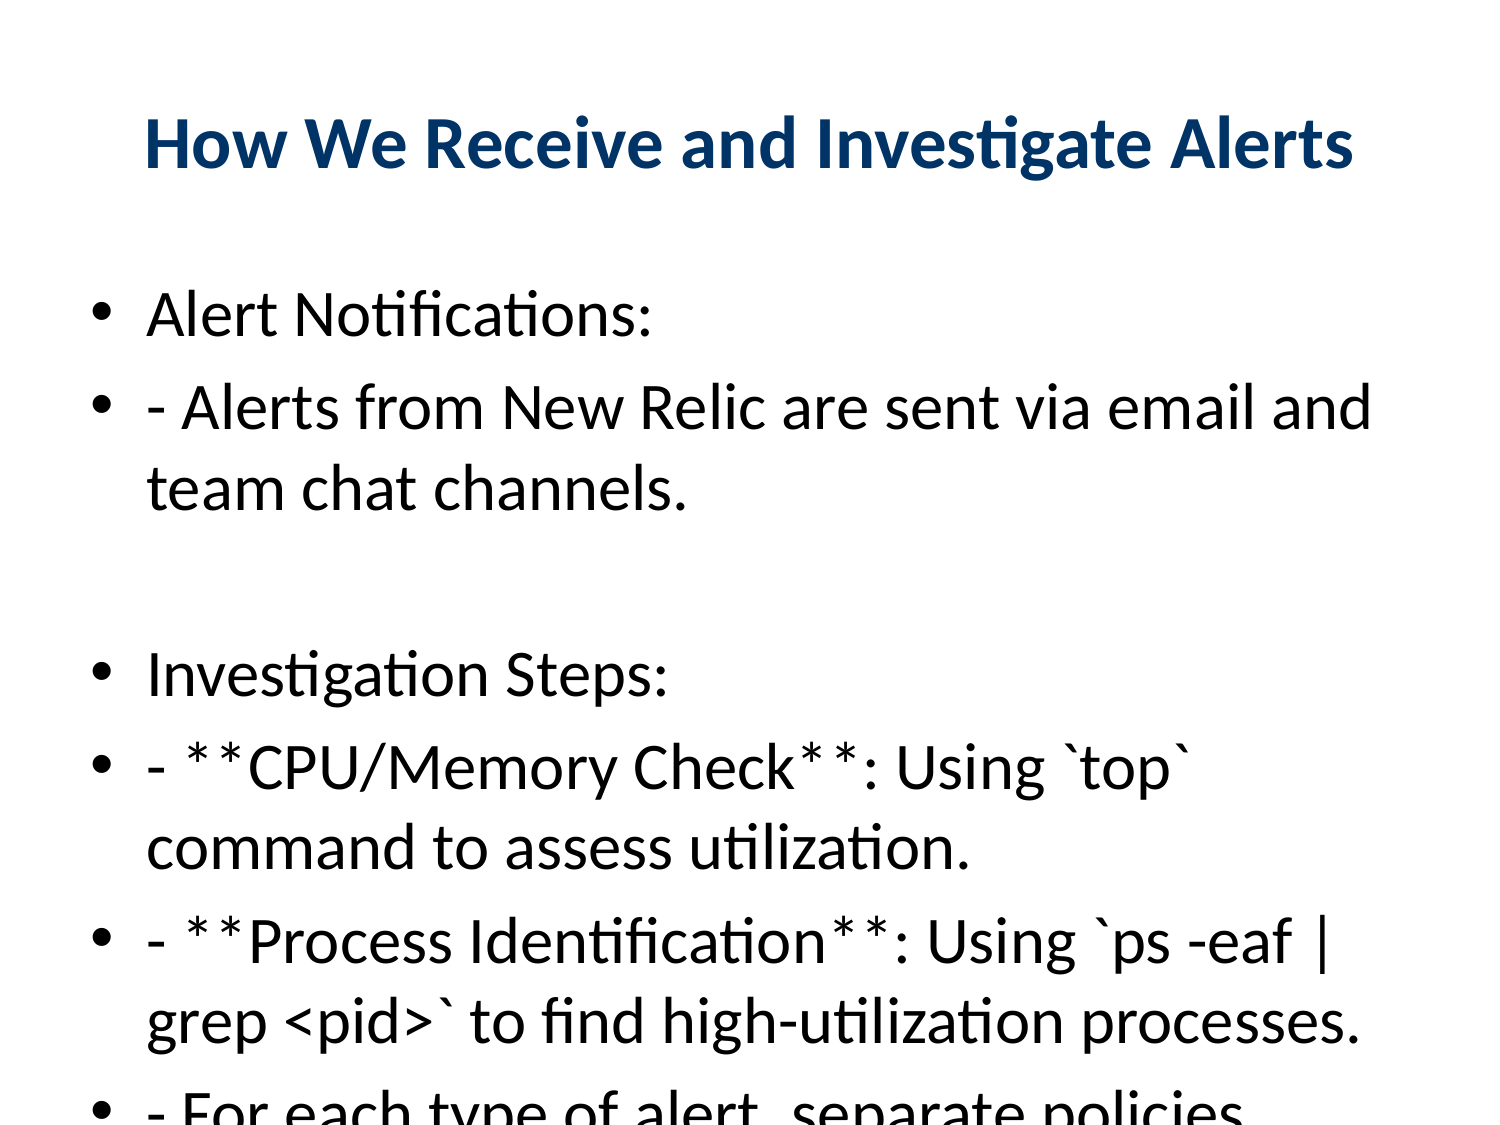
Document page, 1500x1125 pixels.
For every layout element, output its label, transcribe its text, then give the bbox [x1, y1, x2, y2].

list Alert Notifications: - Alerts from New Relic are sent via email and team chat channels. Investigation Steps: - **CPU/Memory Check**: Using `top` command to assess utilization. - **Process Identification**: Using `ps -eaf | grep <pid>` to find high-utilization processes. - For each type of alert, separate policies ensure quick identification and resolution. Policy URLs: All policies are accessible from the New Relic dashboard with unique URLs per policy. [75, 262, 1425, 1005]
title How We Receive and Investigate Alerts [75, 45, 1425, 233]
